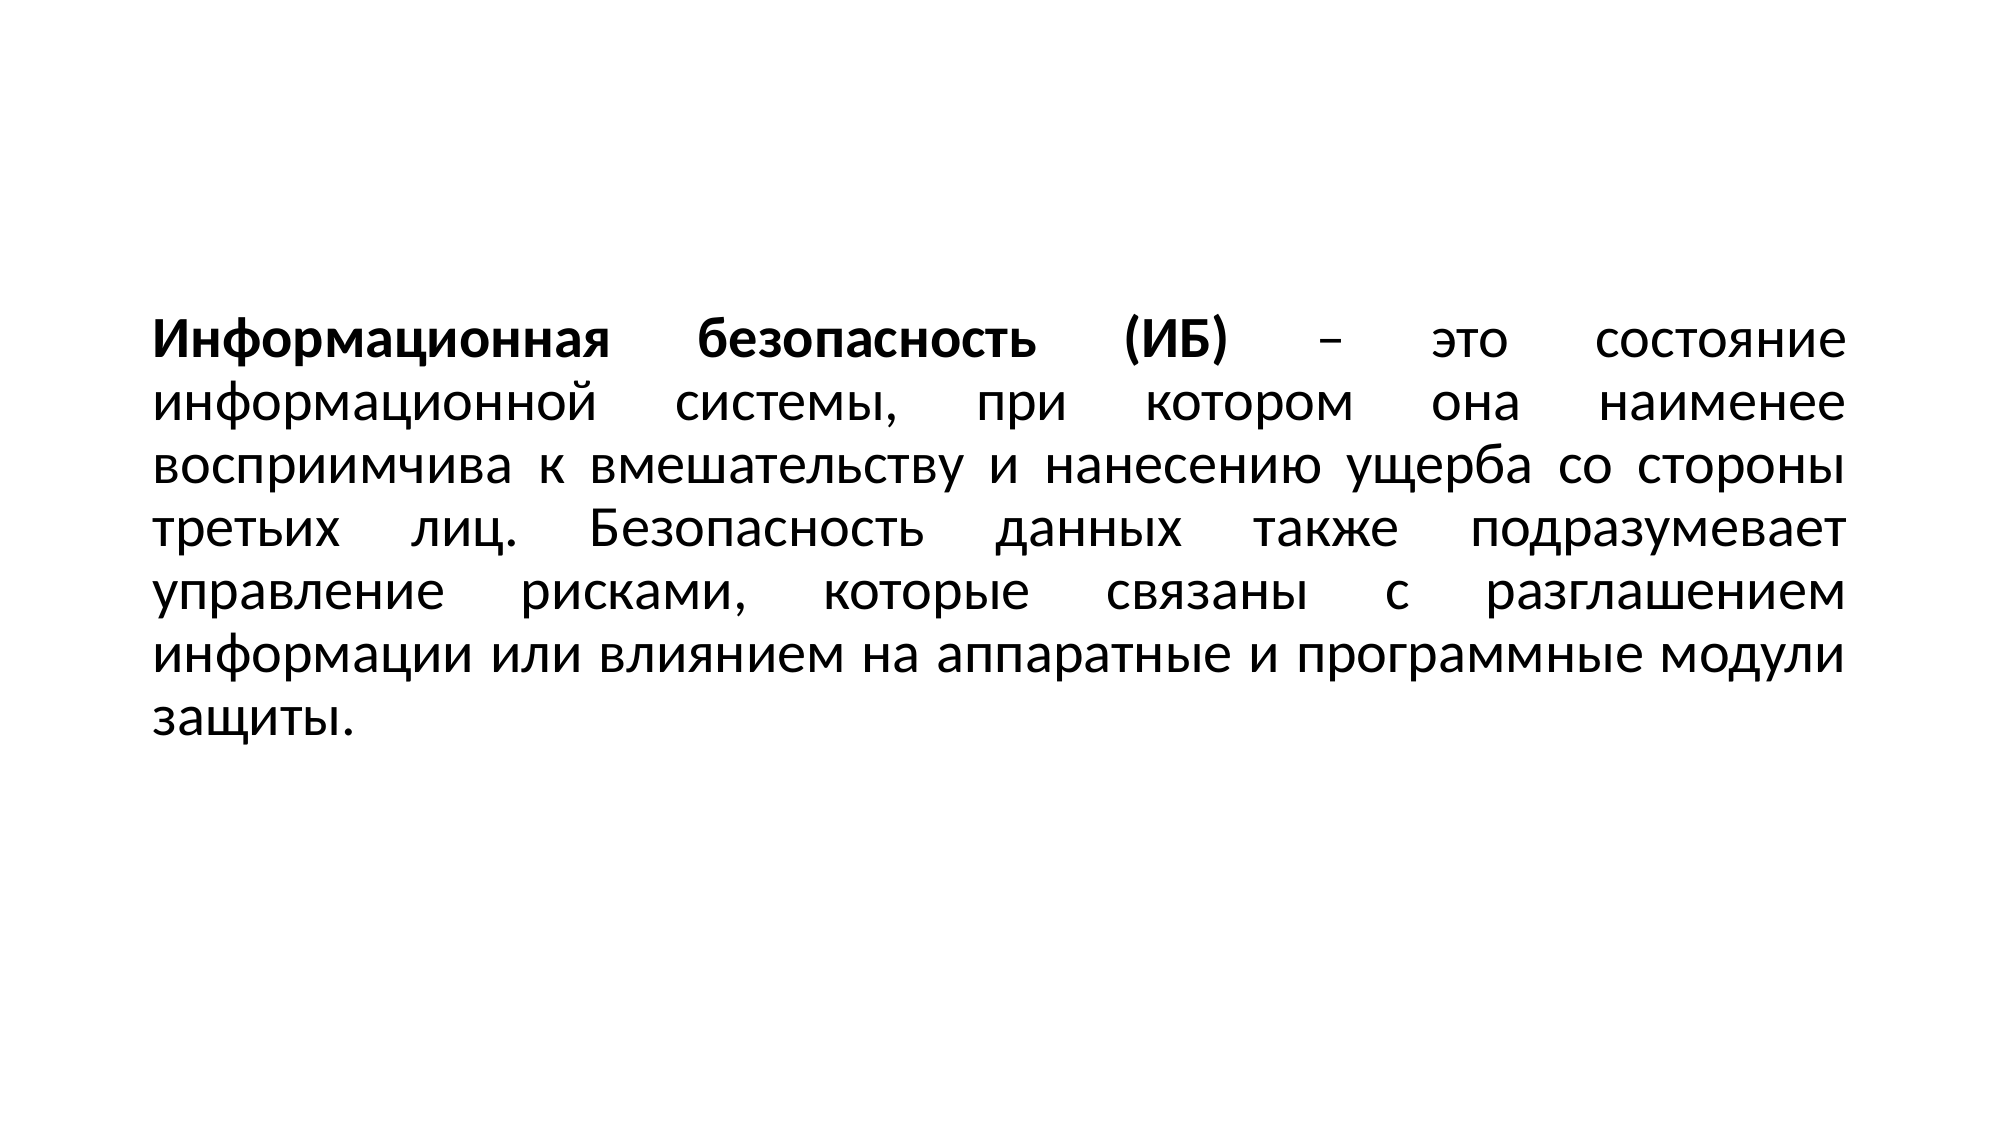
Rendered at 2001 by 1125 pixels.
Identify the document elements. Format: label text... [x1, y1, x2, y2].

list Информационная безопасность (ИБ) – это состояние информационной системы, при котором она наименее восприимчива к вмешательству и нанесению ущерба со стороны третьих лиц. Безопасность данных также подразумевает управление рисками, которые связаны с разглашением информации или влиянием на аппаратные и программные модули защиты. [137, 299, 1863, 1014]
